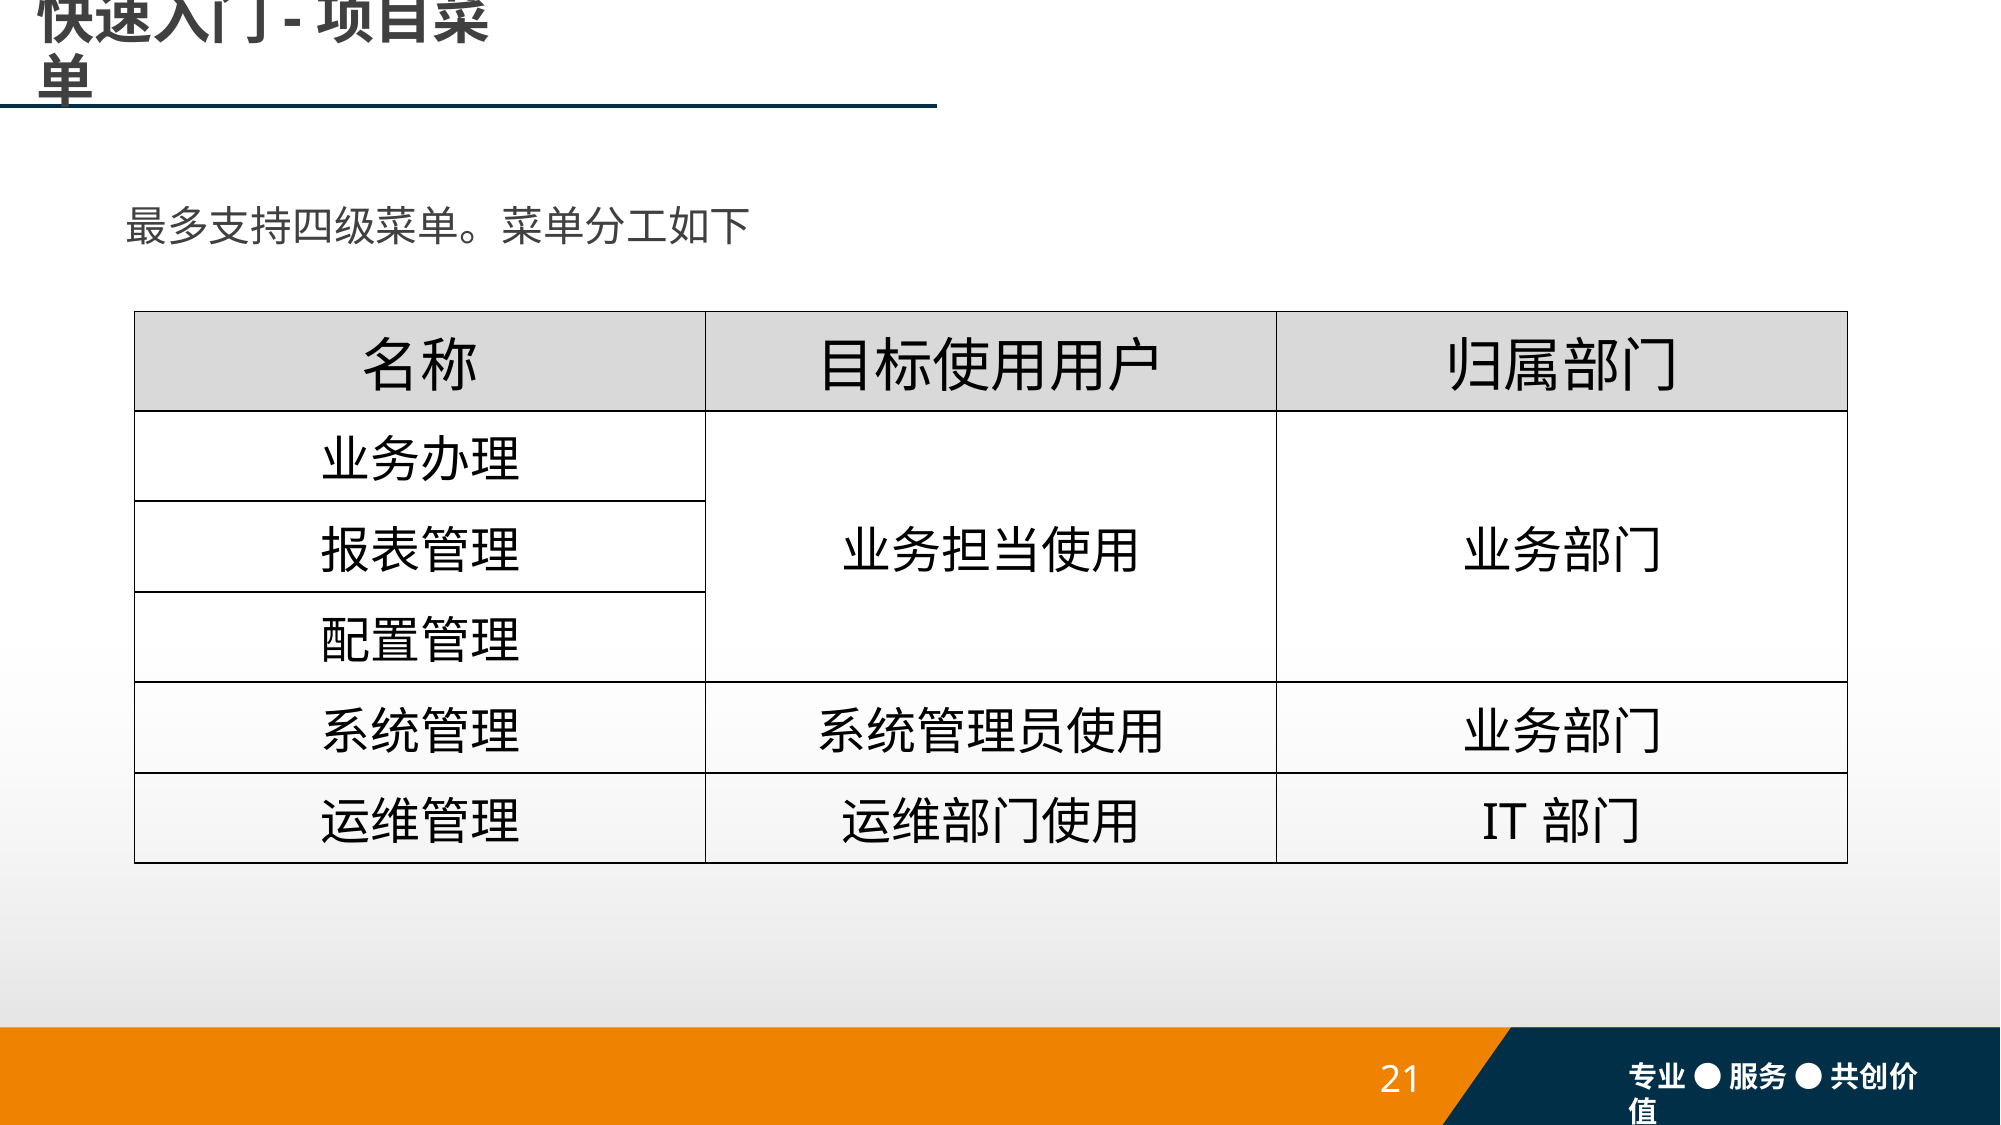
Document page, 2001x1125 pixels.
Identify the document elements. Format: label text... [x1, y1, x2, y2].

table_header 目标使用用户 [706, 312, 1276, 410]
table_header 归属部门 [1277, 312, 1847, 410]
table_cell 业务部门 [1277, 412, 1847, 681]
table_cell 报表管理 [135, 502, 705, 591]
table_header 名称 [135, 312, 705, 410]
table_cell 配置管理 [135, 593, 705, 681]
table_cell 运维管理 [135, 774, 705, 862]
table_cell 运维部门使用 [706, 774, 1276, 862]
table_cell 业务担当使用 [706, 412, 1276, 681]
subtitle 最多支持四级菜单。菜单分工如下 [110, 177, 1410, 258]
table_cell 业务部门 [1277, 683, 1847, 772]
title 快速入门-项目菜单 [23, 13, 545, 90]
table_cell 系统管理 [135, 683, 705, 772]
table_cell 业务办理 [135, 412, 705, 500]
table_cell 系统管理员使用 [706, 683, 1276, 772]
table_cell IT部门 [1277, 774, 1847, 862]
